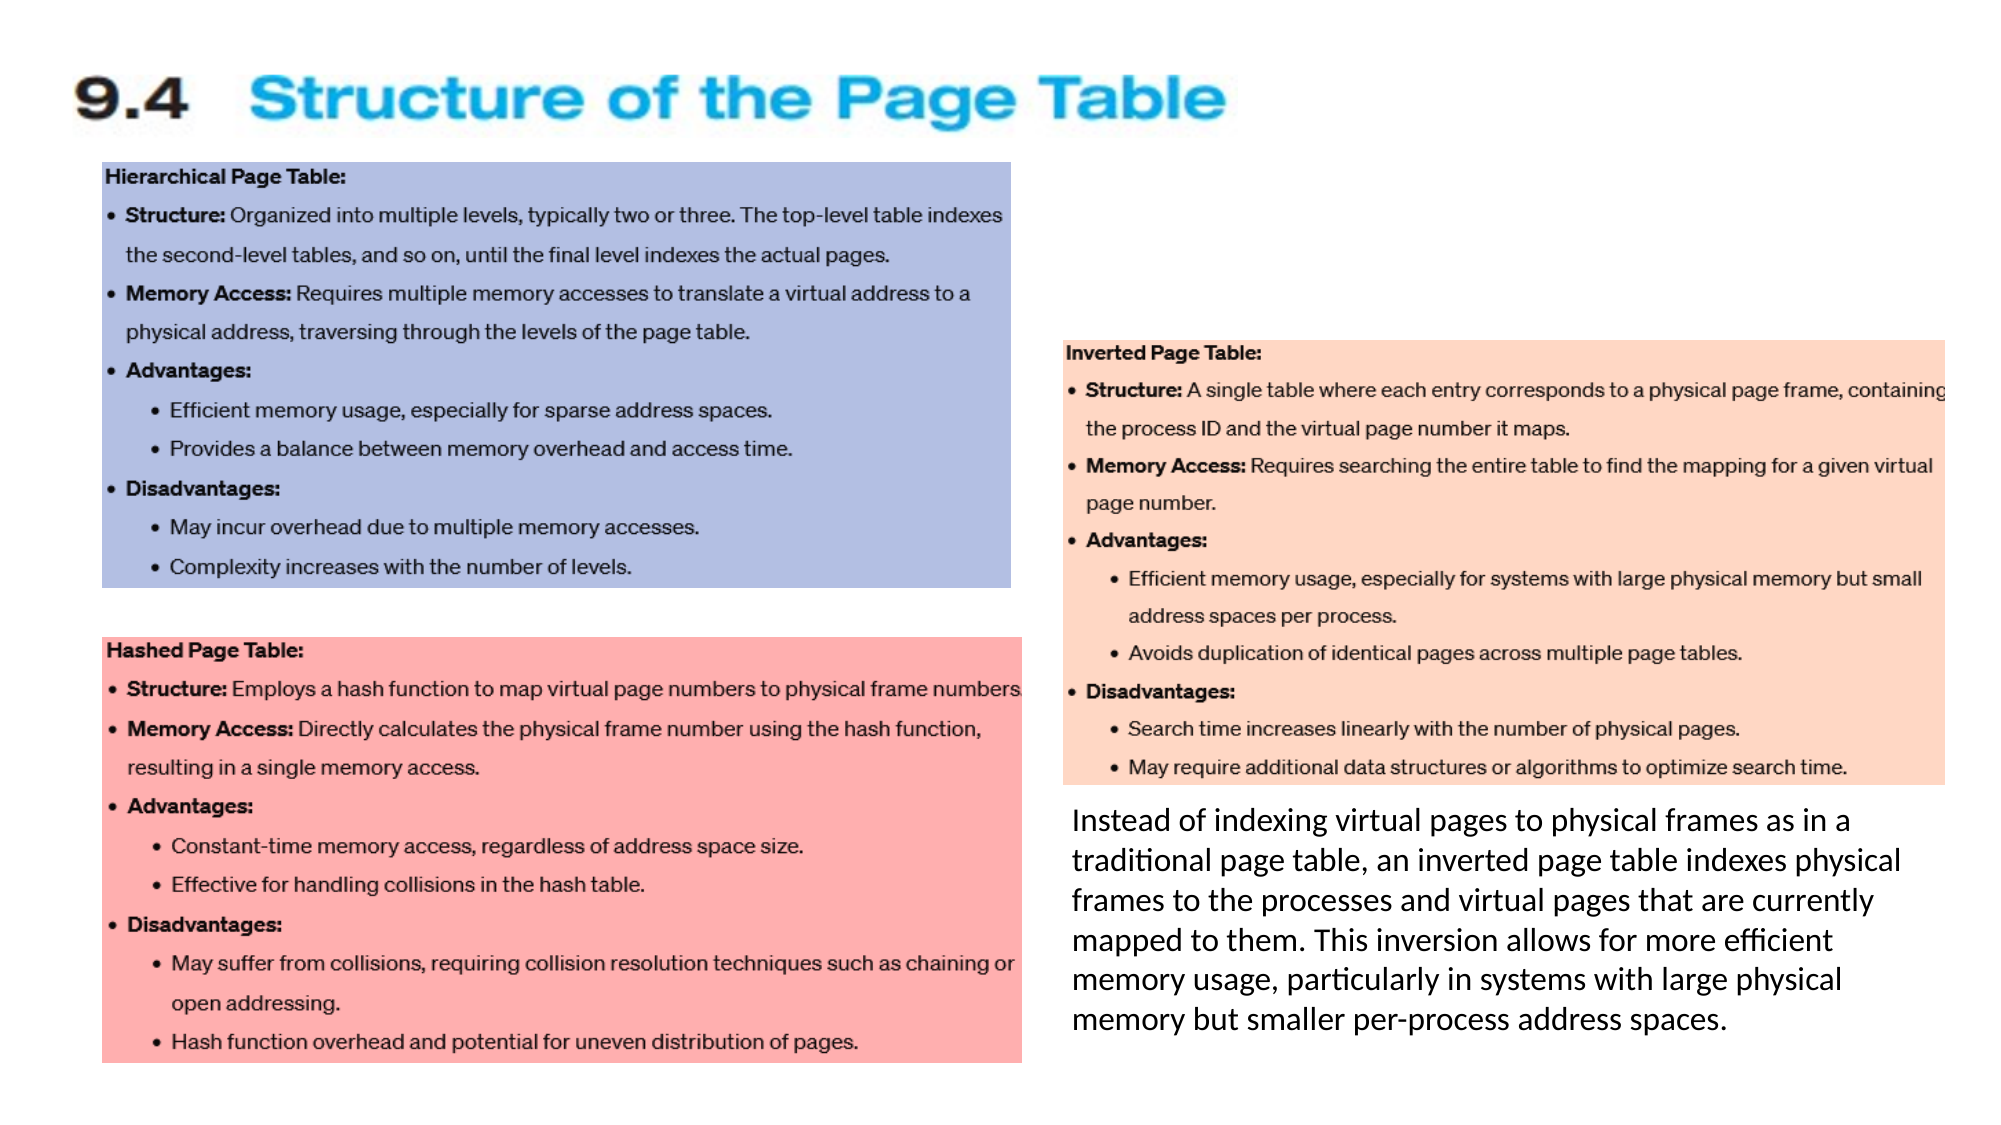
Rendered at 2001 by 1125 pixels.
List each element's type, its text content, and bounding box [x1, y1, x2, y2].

picture [1063, 340, 1945, 785]
picture [102, 162, 1011, 589]
picture [102, 637, 1022, 1064]
text_box Instead of indexing virtual pages to physical frames as in a traditional page table, an inverted page table indexes physical frames to the processes and virtual pages that are currently mapped to them. This inversion allows for more efficient memory usage, particularly in systems with large physical memory but smaller per-process address spaces. [1057, 790, 1945, 1045]
picture [62, 60, 1238, 138]
